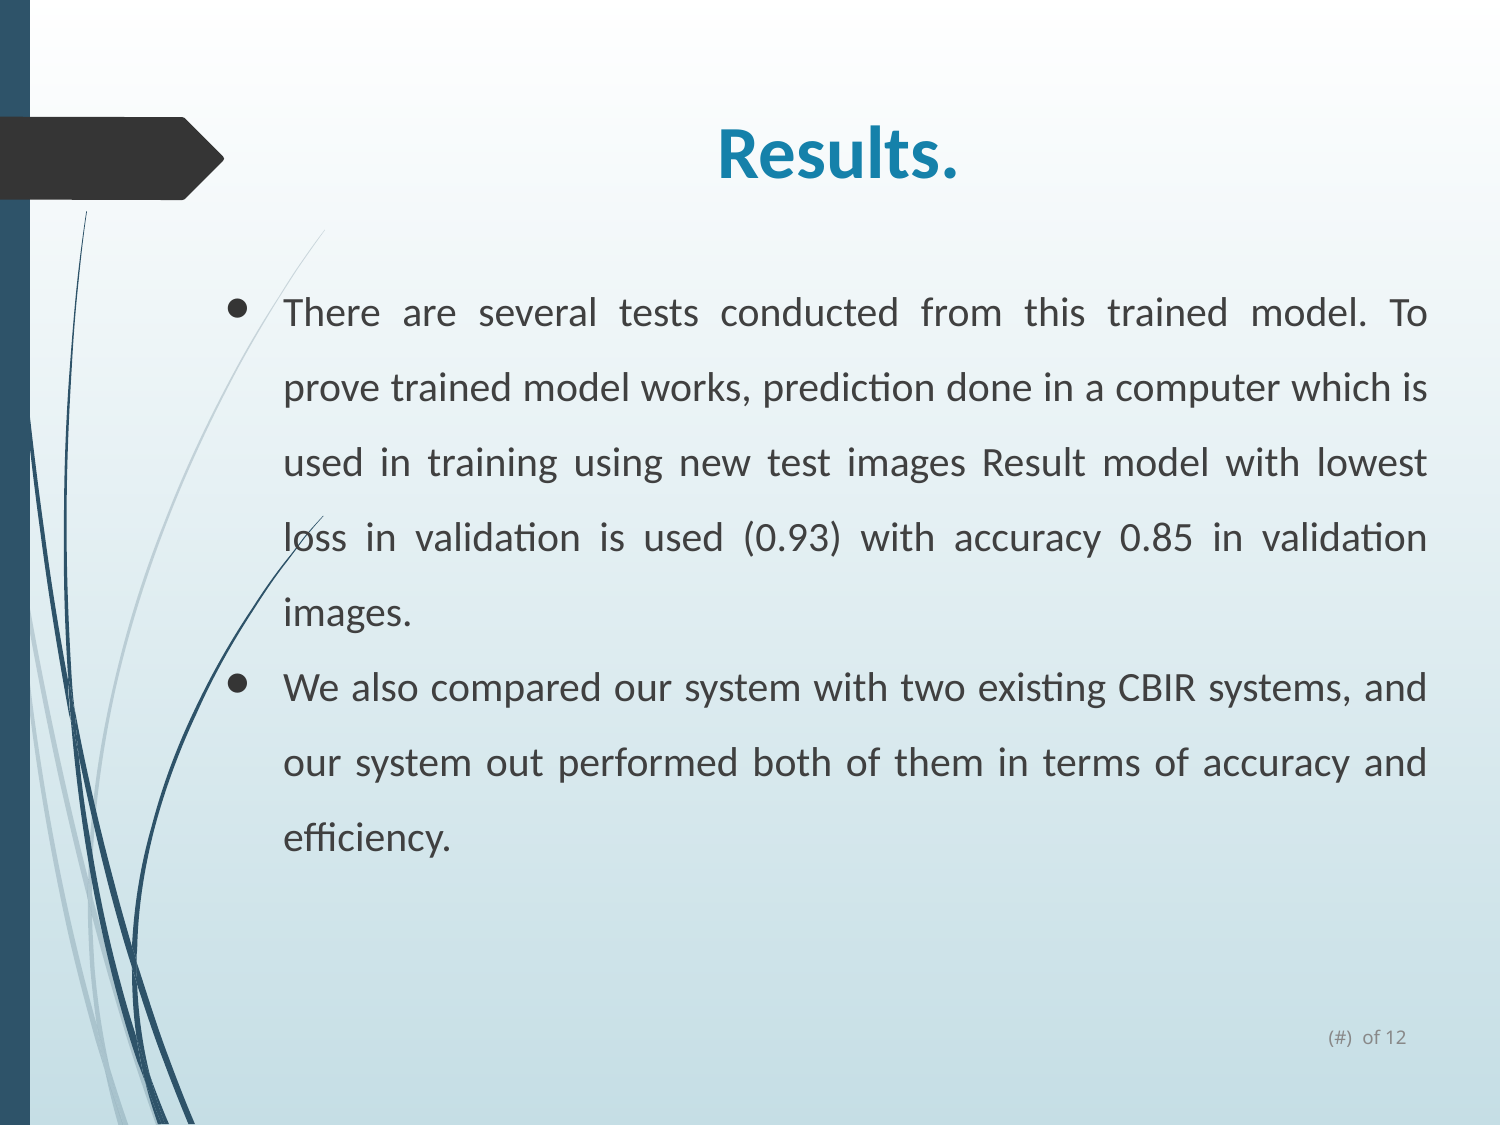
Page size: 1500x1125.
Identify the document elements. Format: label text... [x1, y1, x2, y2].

list There are several tests conducted from this trained model. To prove trained model works, prediction done in a computer which is used in training using new test images Result model with lowest loss in validation is used (0.93) with accuracy 0.85 in validation images. We also compared our system with two existing CBIR systems, and our system out performed both of them in terms of accuracy and efficiency. [193, 252, 1444, 873]
slide_number (#) of 12 [1303, 1007, 1432, 1068]
title Results. [298, 95, 1380, 235]
